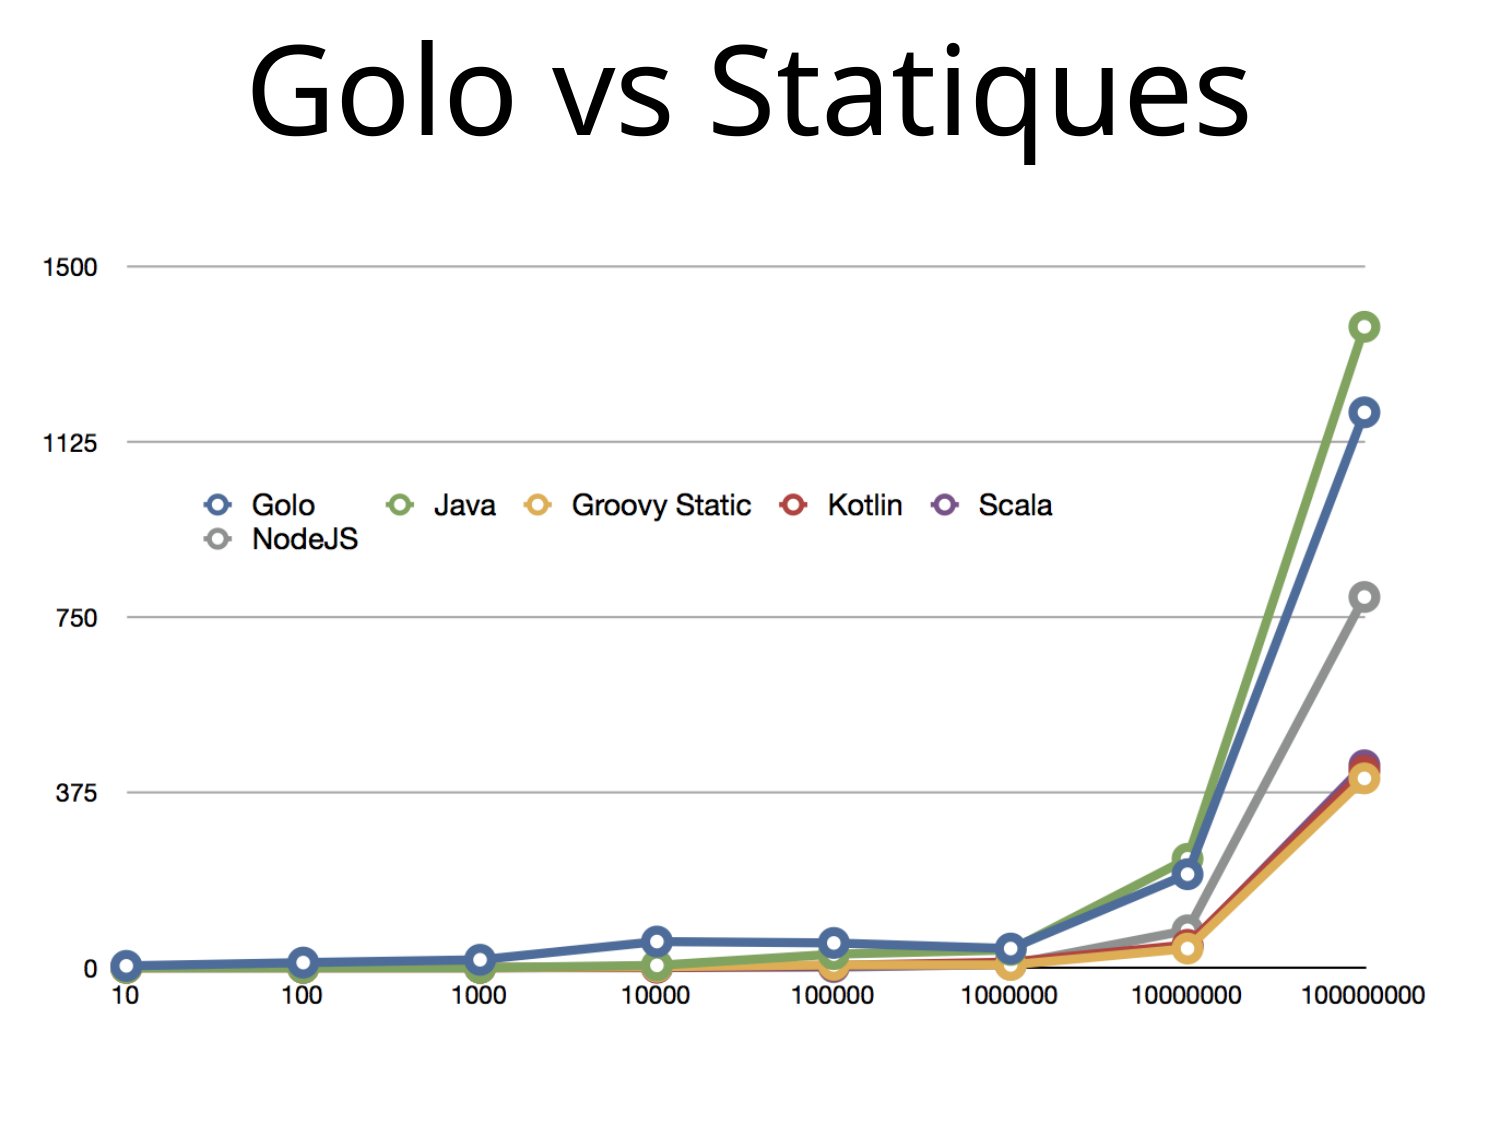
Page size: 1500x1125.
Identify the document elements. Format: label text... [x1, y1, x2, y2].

text_box Golo vs Statiques [0, 0, 1500, 172]
text_box [0, 217, 1500, 1088]
